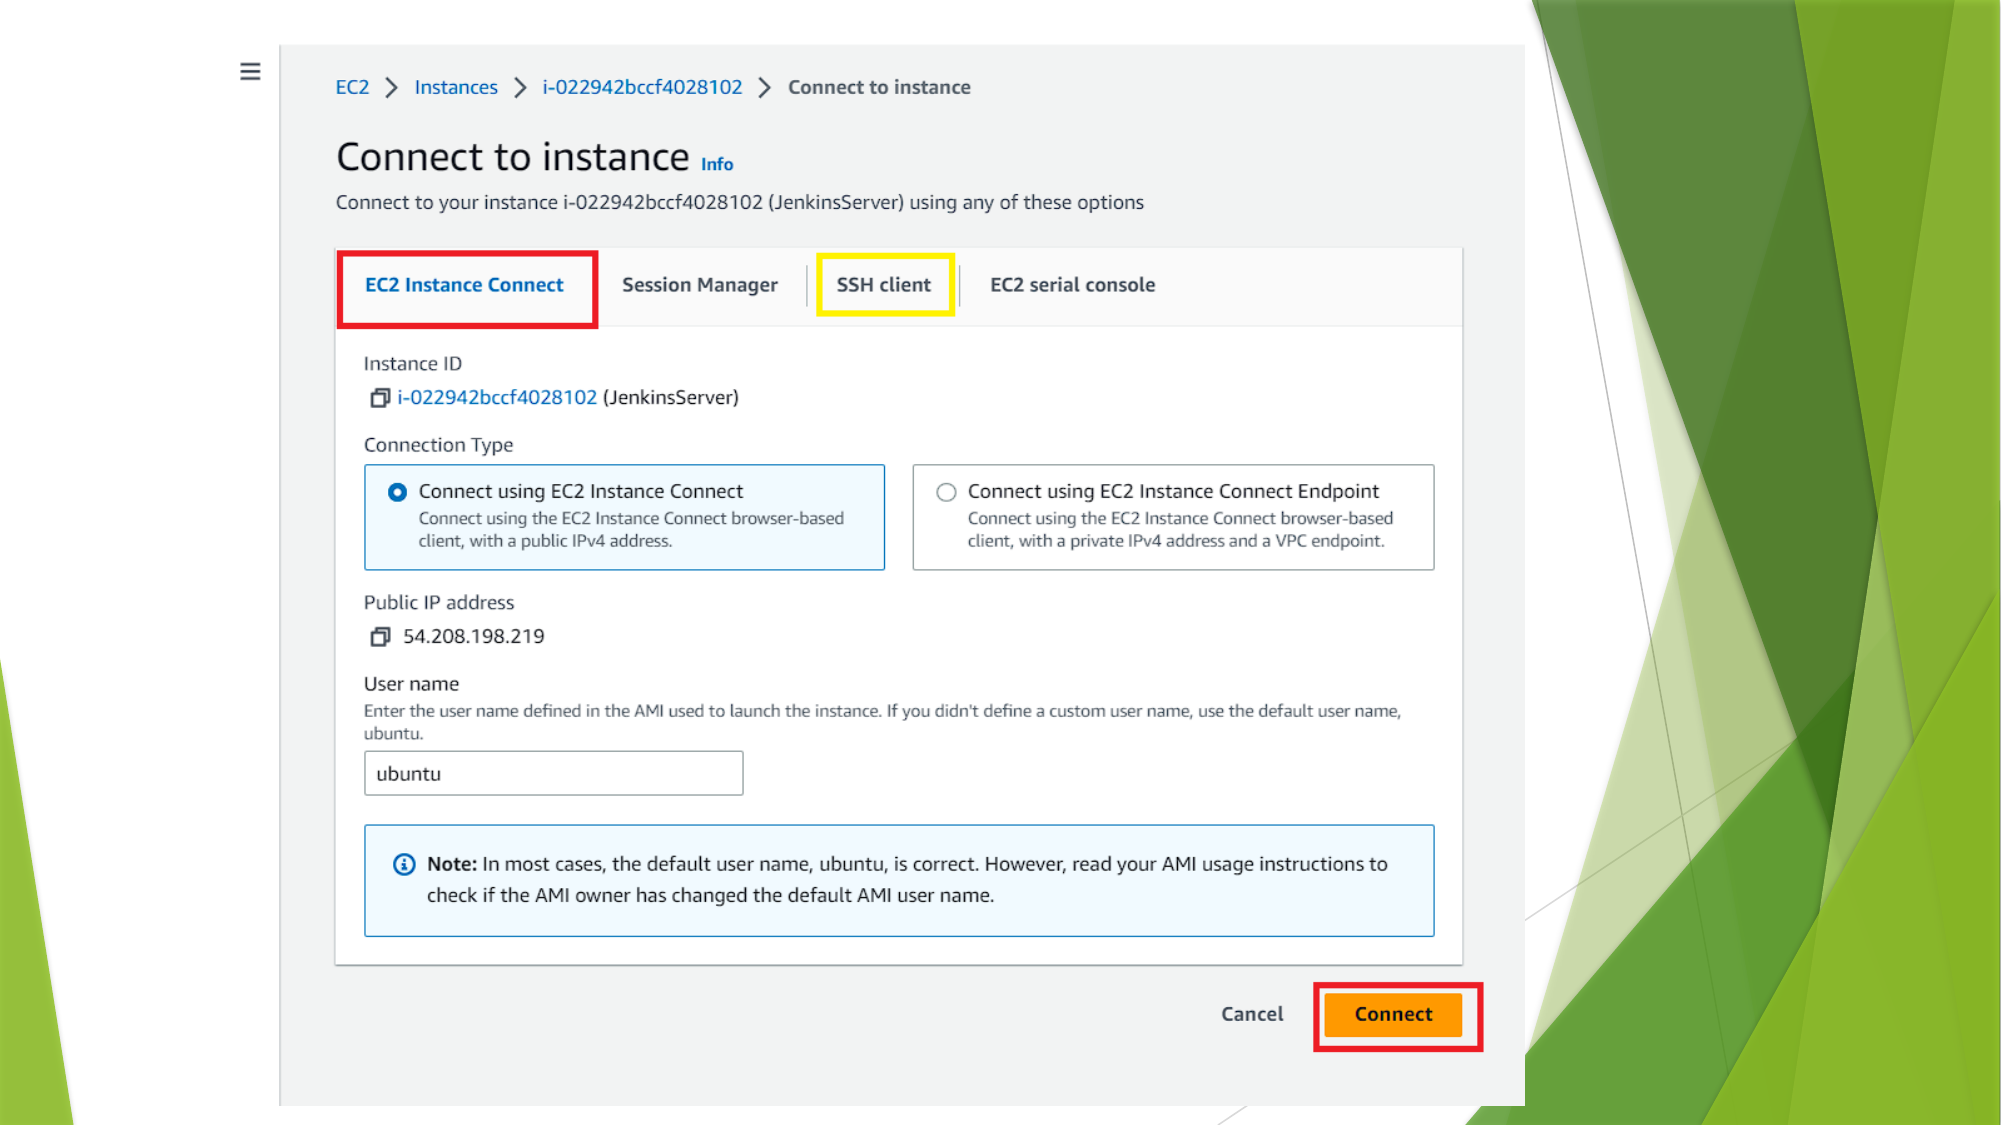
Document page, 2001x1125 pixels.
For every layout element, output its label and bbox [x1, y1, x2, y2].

picture [223, 44, 1525, 1107]
